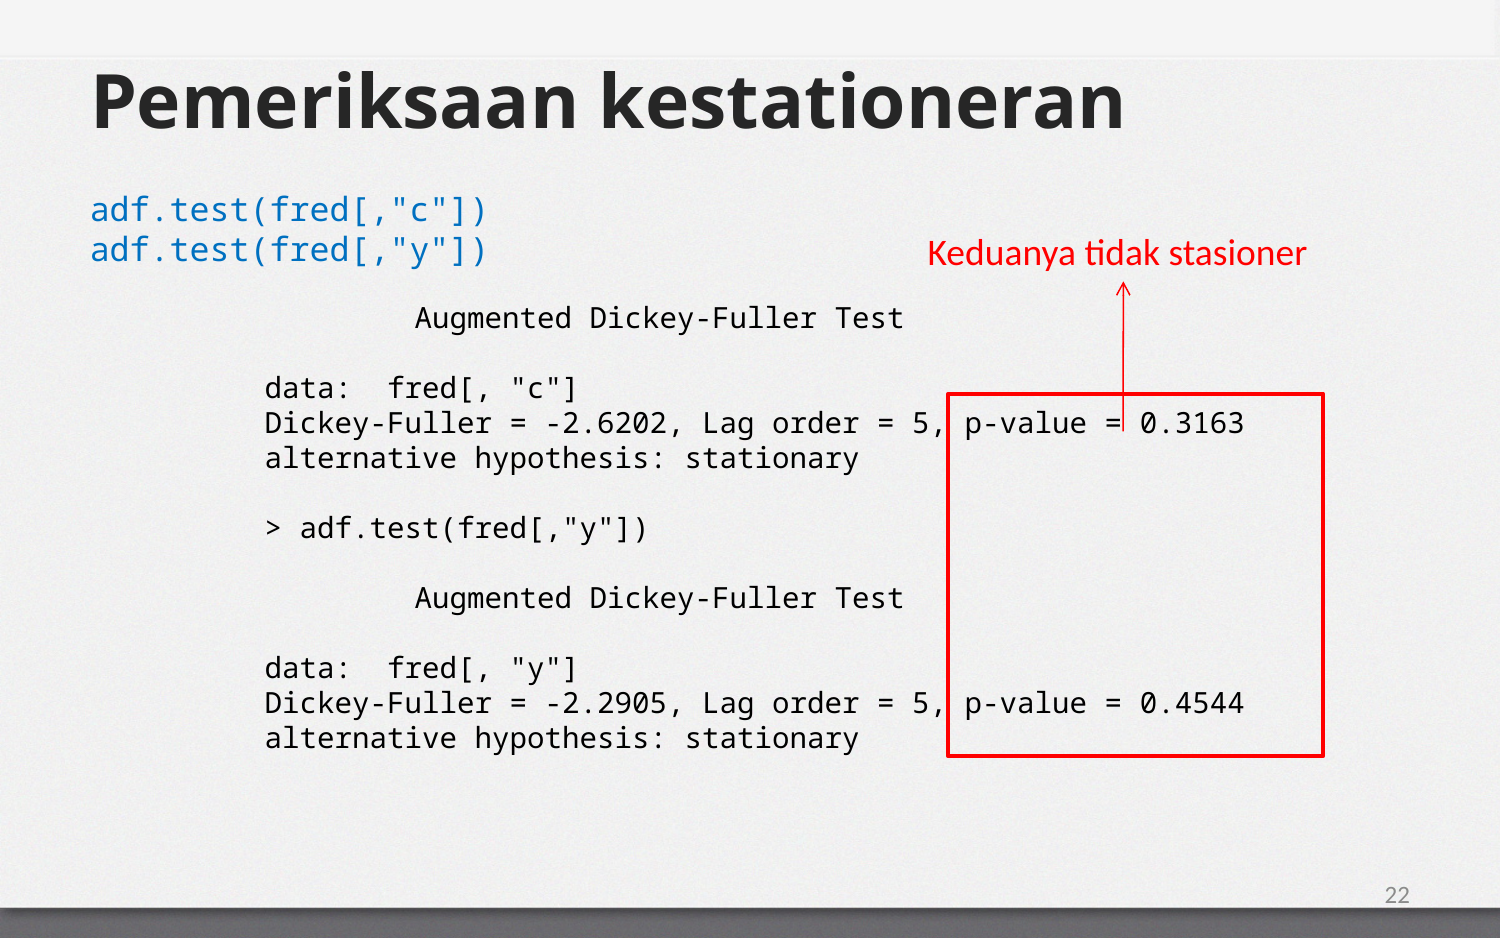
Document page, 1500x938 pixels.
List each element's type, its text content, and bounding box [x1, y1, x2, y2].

text_box [946, 392, 1325, 758]
text_box Augmented Dickey-Fuller Test data: fred[, "c"] Dickey-Fuller = -2.6202, Lag order = 5, p-value = 0.3163 alternative hypothesis: stationary > adf.test(fred[,"y"]) Augmented Dickey-Fuller Test data: fred[, "y"] Dickey-Fuller = -2.2905, Lag order = 5, p-value = 0.4544 alternative hypothesis: stationary [249, 291, 1388, 797]
title Pemeriksaan kestationeran [75, 20, 1425, 177]
text_box Keduanya tidak stasioner [912, 220, 1323, 281]
text_box adf.test(fred[,"c"]) adf.test(fred[,"y"]) [74, 181, 825, 276]
picture [0, 0, 1500, 938]
slide_number 22 [1074, 868, 1425, 919]
